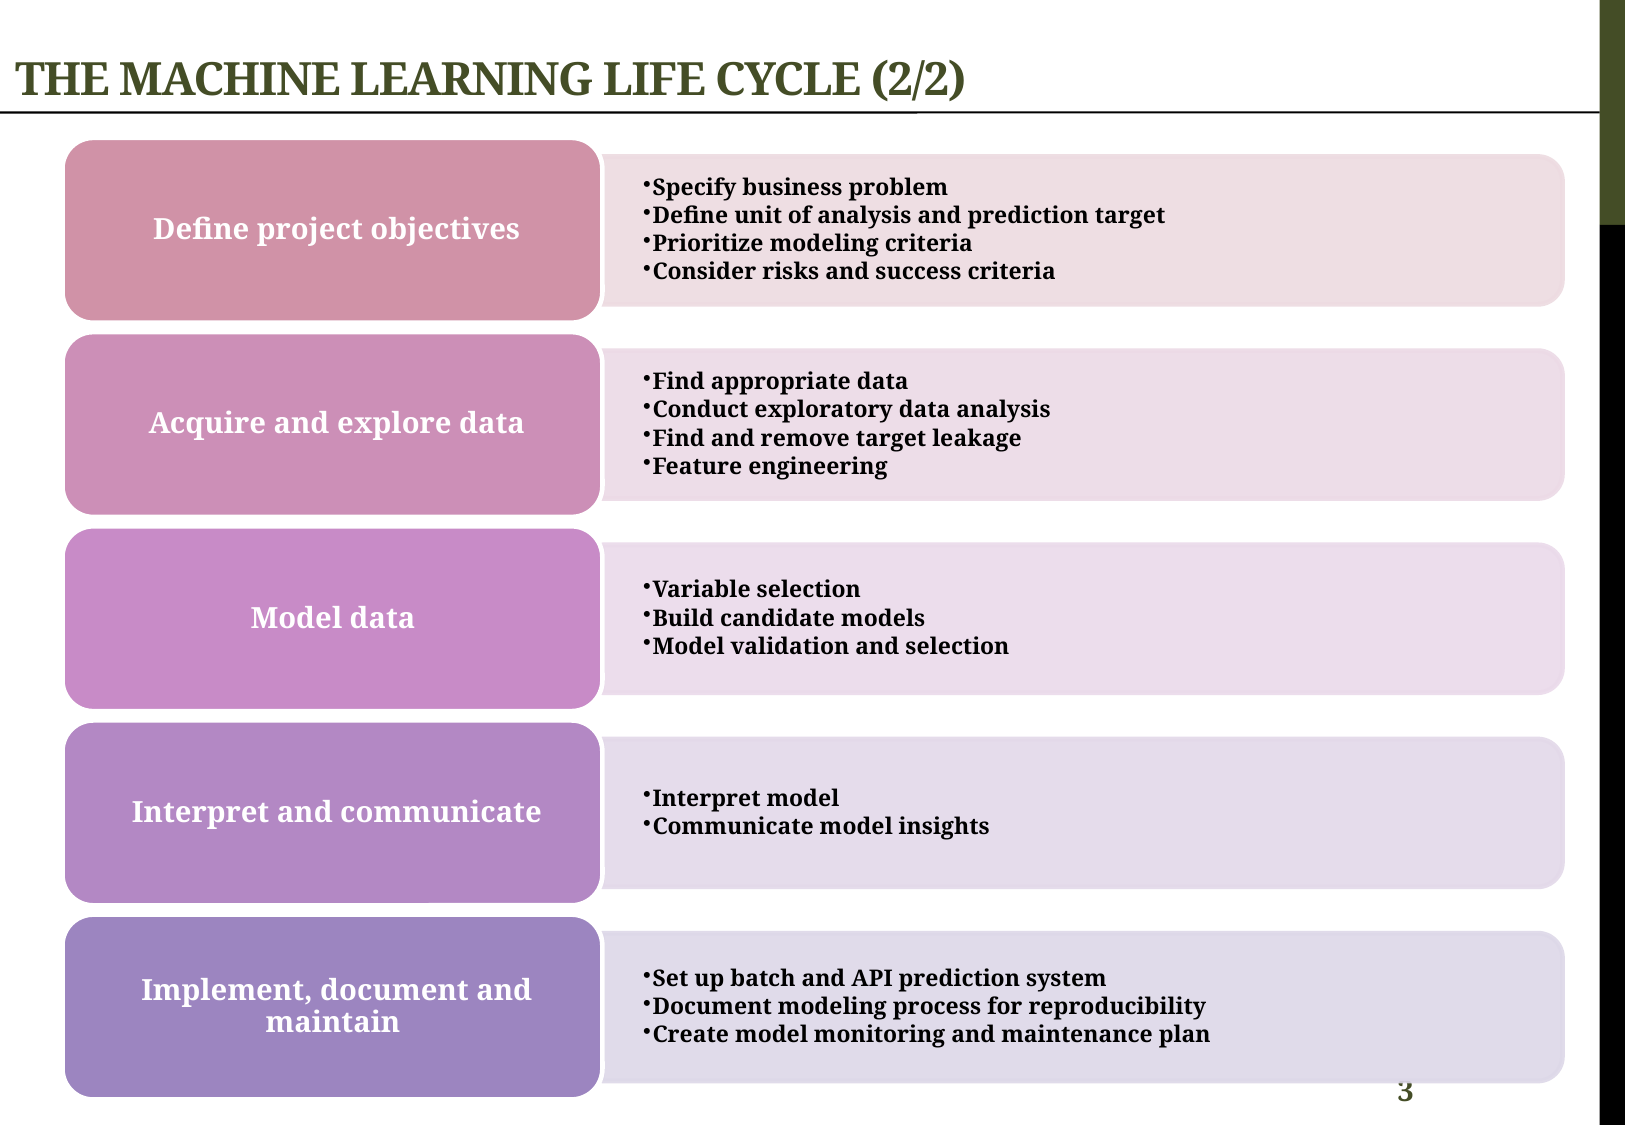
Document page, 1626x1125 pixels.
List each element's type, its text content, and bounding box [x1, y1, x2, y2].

title The Machine Learning Life Cycle (2/2) [0, 0, 1600, 113]
slide_number 3 [1382, 1060, 1599, 1125]
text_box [61, 136, 1563, 1101]
